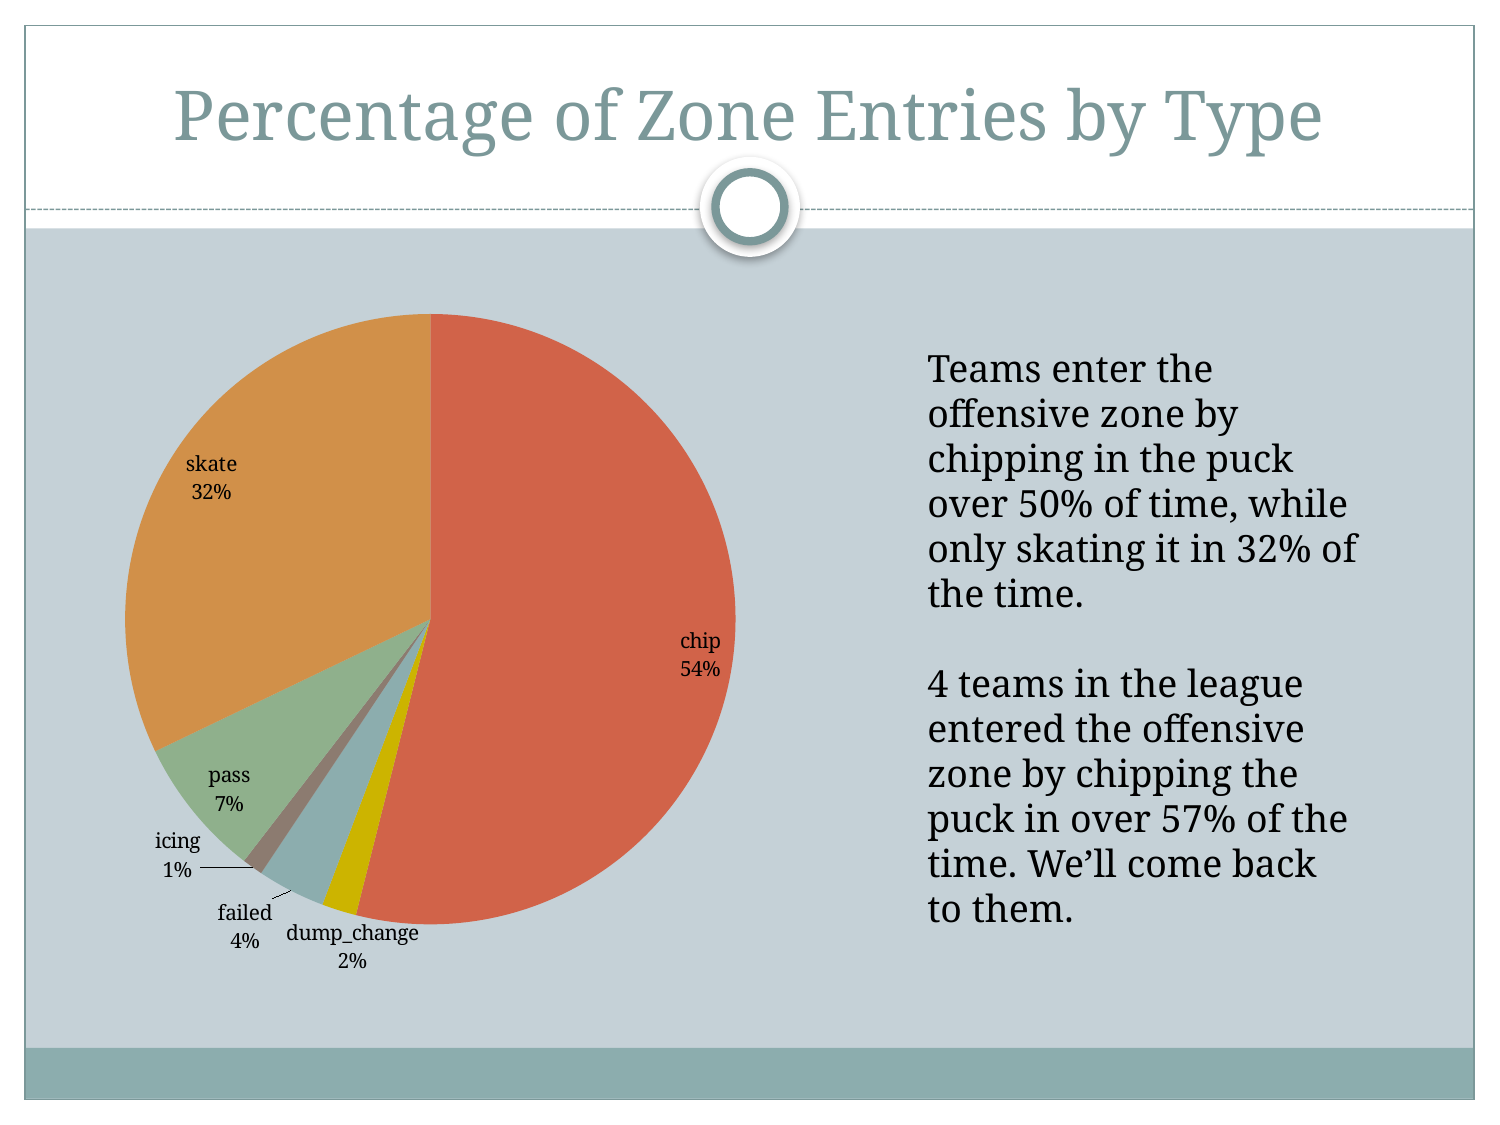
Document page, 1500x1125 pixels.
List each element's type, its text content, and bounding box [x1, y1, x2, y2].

chart [49, 250, 1445, 1001]
title Percentage of Zone Entries by Type [49, 37, 1450, 162]
